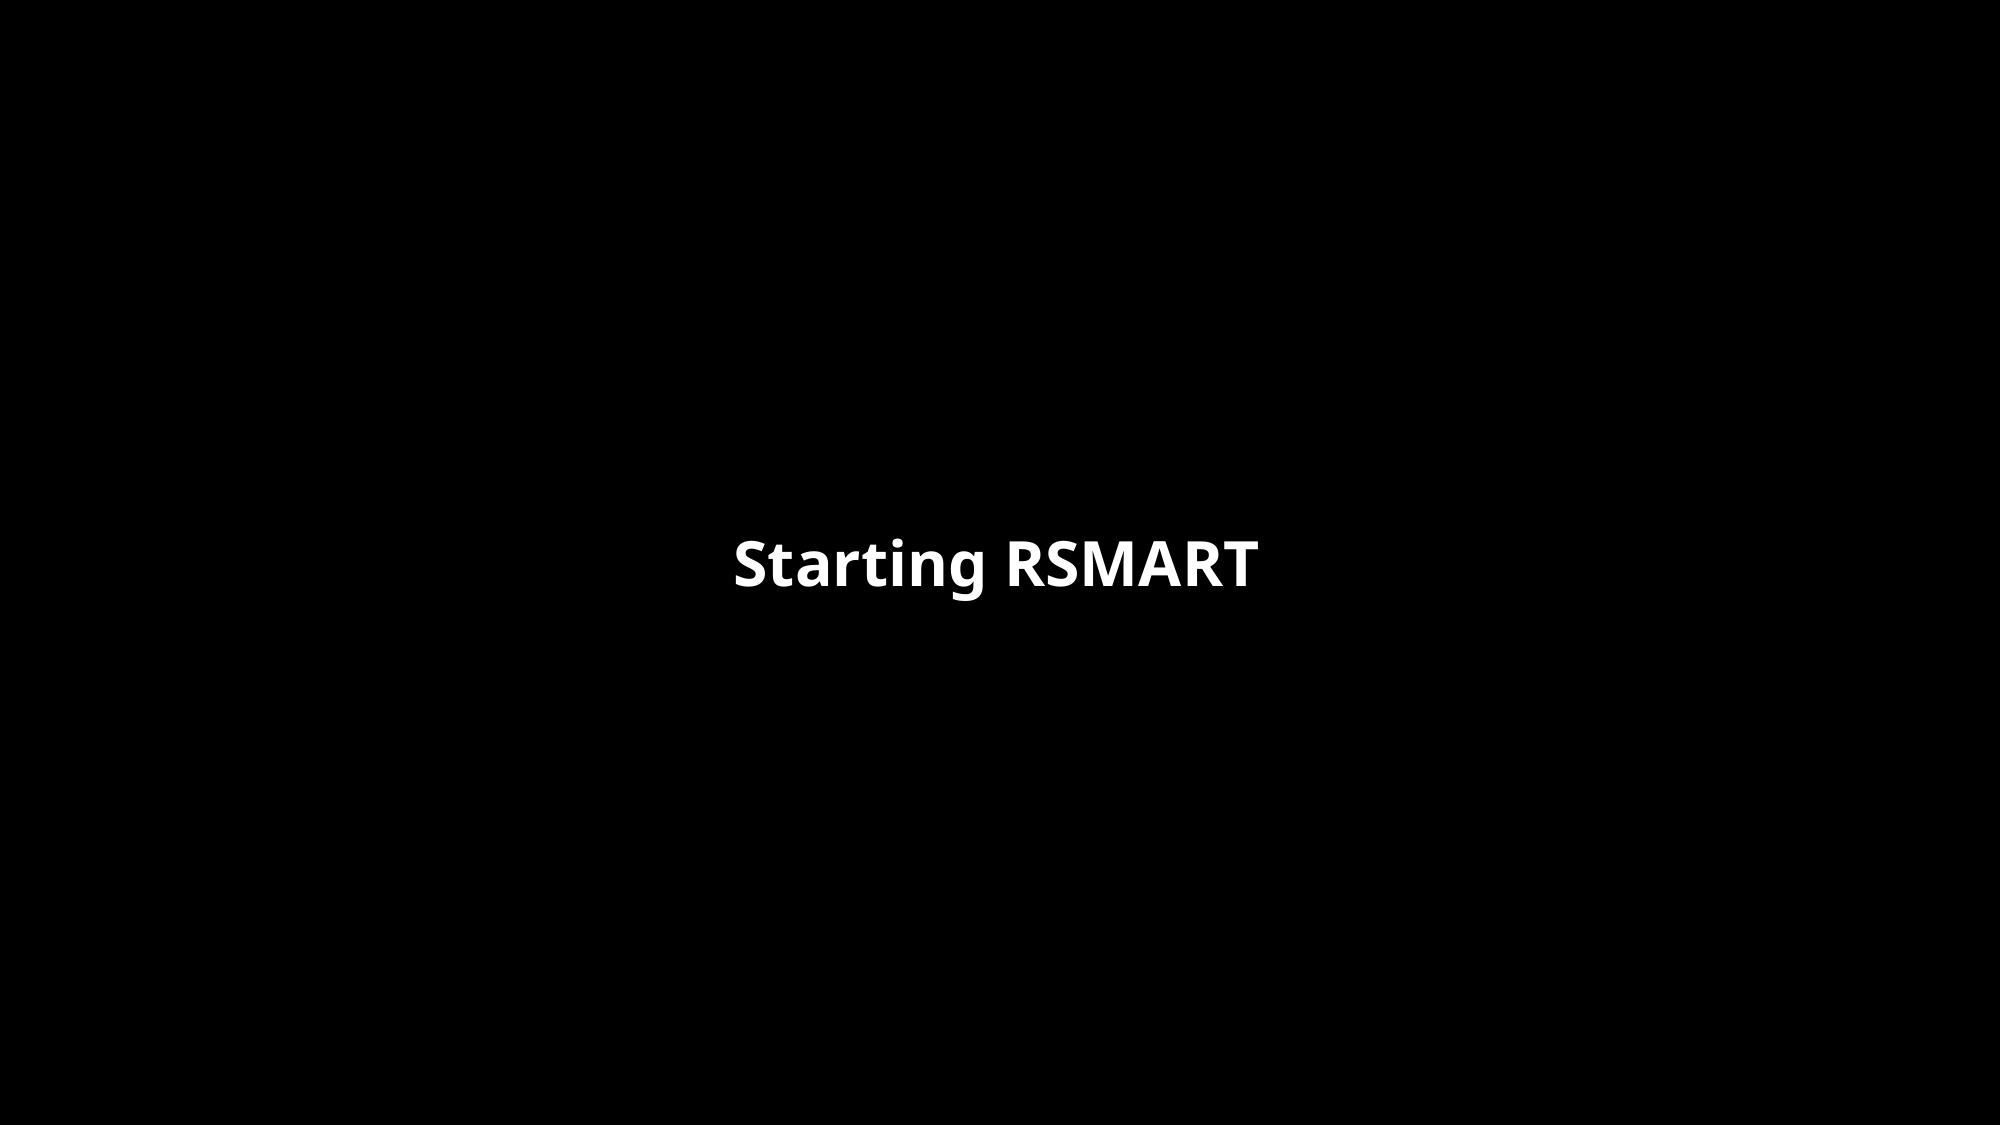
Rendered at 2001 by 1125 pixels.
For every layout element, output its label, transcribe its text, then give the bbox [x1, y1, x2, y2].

text_box Starting RSMART [718, 517, 1282, 607]
